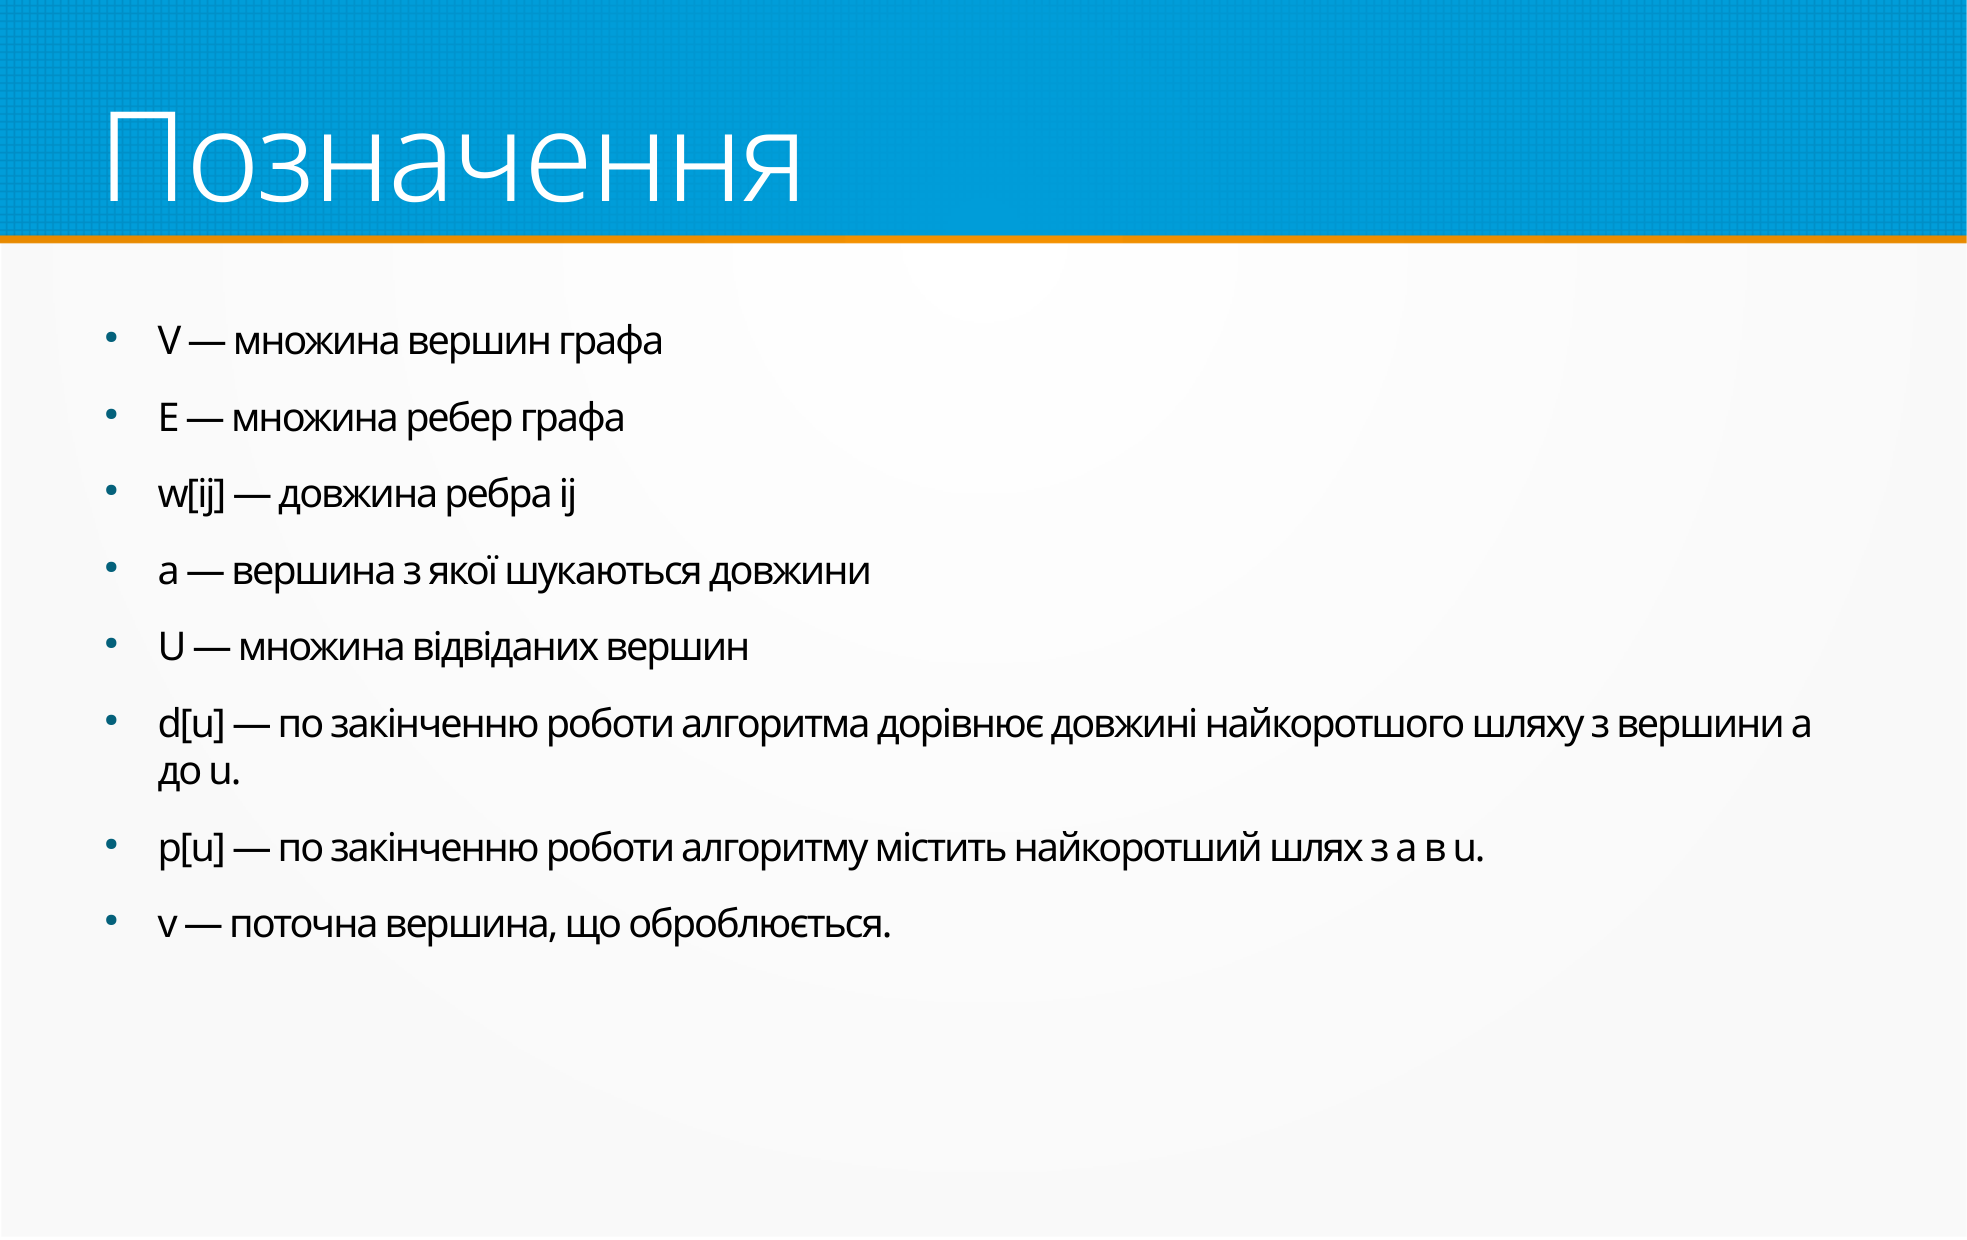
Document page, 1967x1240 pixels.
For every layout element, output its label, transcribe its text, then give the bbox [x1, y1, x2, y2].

text_box Позначення [98, 19, 1870, 227]
text_box V — множина вершин графа E — множина ребер графа w[ij] — довжина ребра ij а — вершина з якої шукаються довжини U — множина відвіданих вершин d[u] — по закінченню роботи алгоритма дорівнює довжині найкоротшого шляху з вершини а до u. p[u] — по закінченню роботи алгоритму містить найкоротший шлях з а в u. v — поточна вершина, що оброблюється. [86, 315, 1849, 1080]
picture [0, 236, 1967, 1240]
